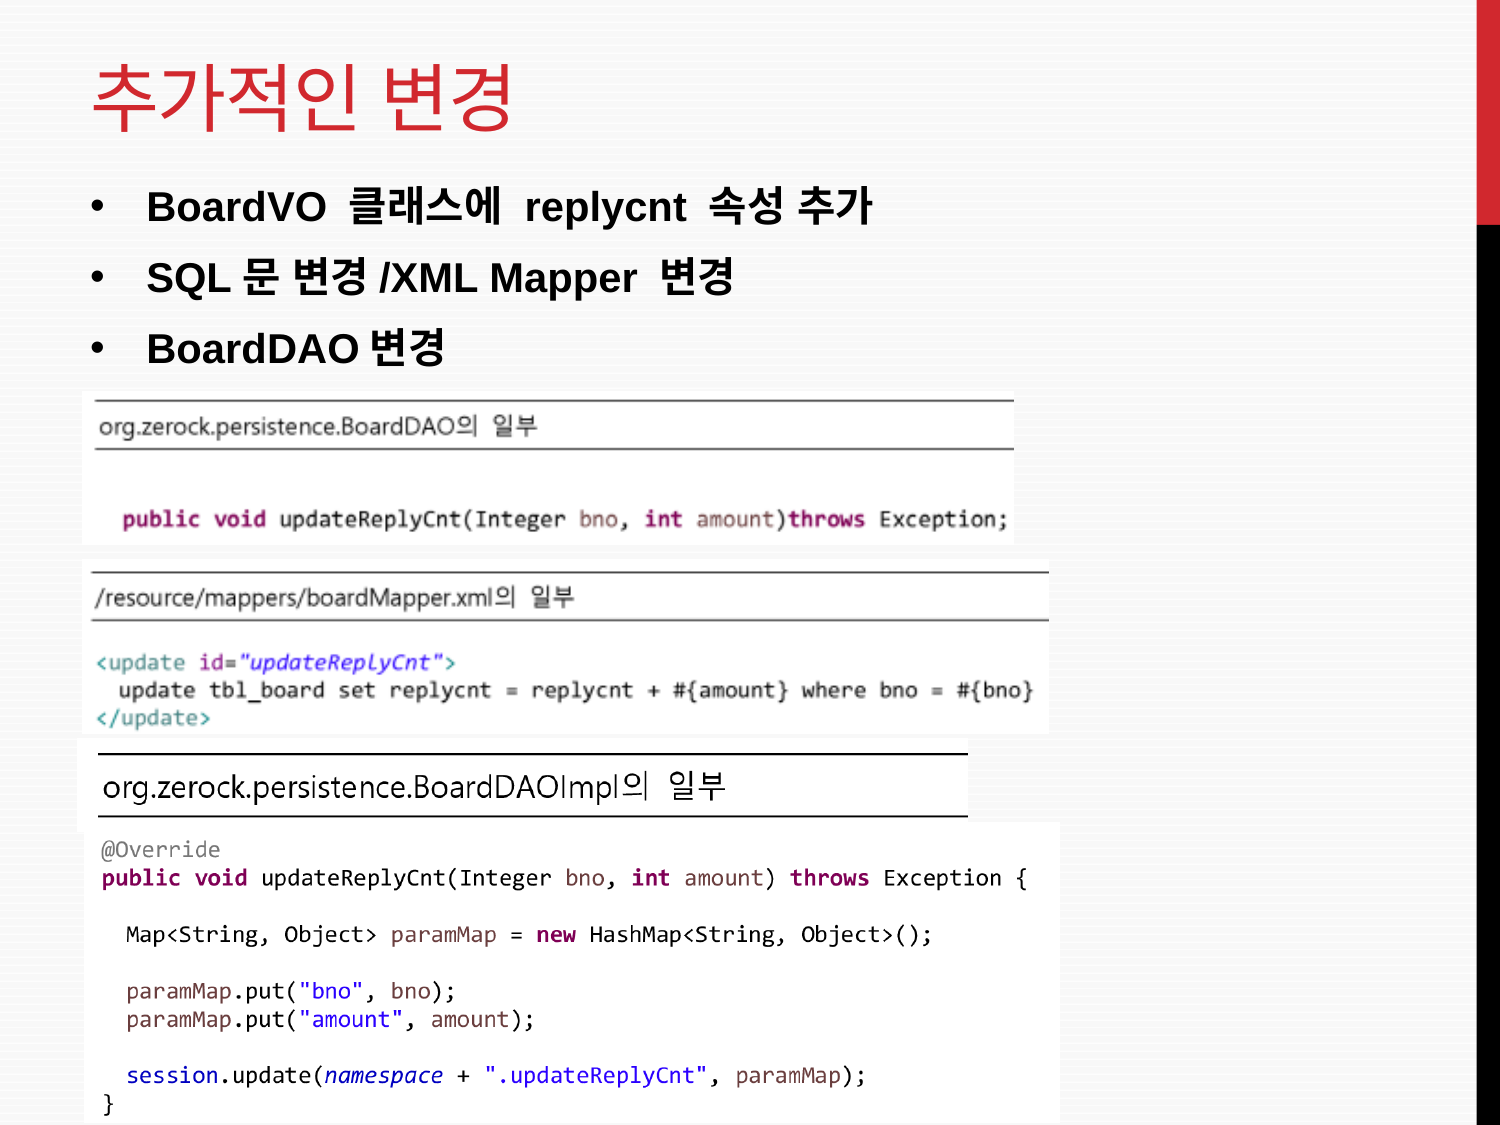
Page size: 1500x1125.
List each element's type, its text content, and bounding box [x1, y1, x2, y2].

title 추가적인 변경 [75, 25, 1329, 149]
picture [82, 390, 1014, 546]
picture [76, 738, 1061, 1124]
list BoardVO 클래스에 replycnt 속성 추가 SQL문 변경/XML Mapper 변경 BoardDAO변경 [75, 172, 1325, 1005]
picture [82, 559, 1050, 735]
